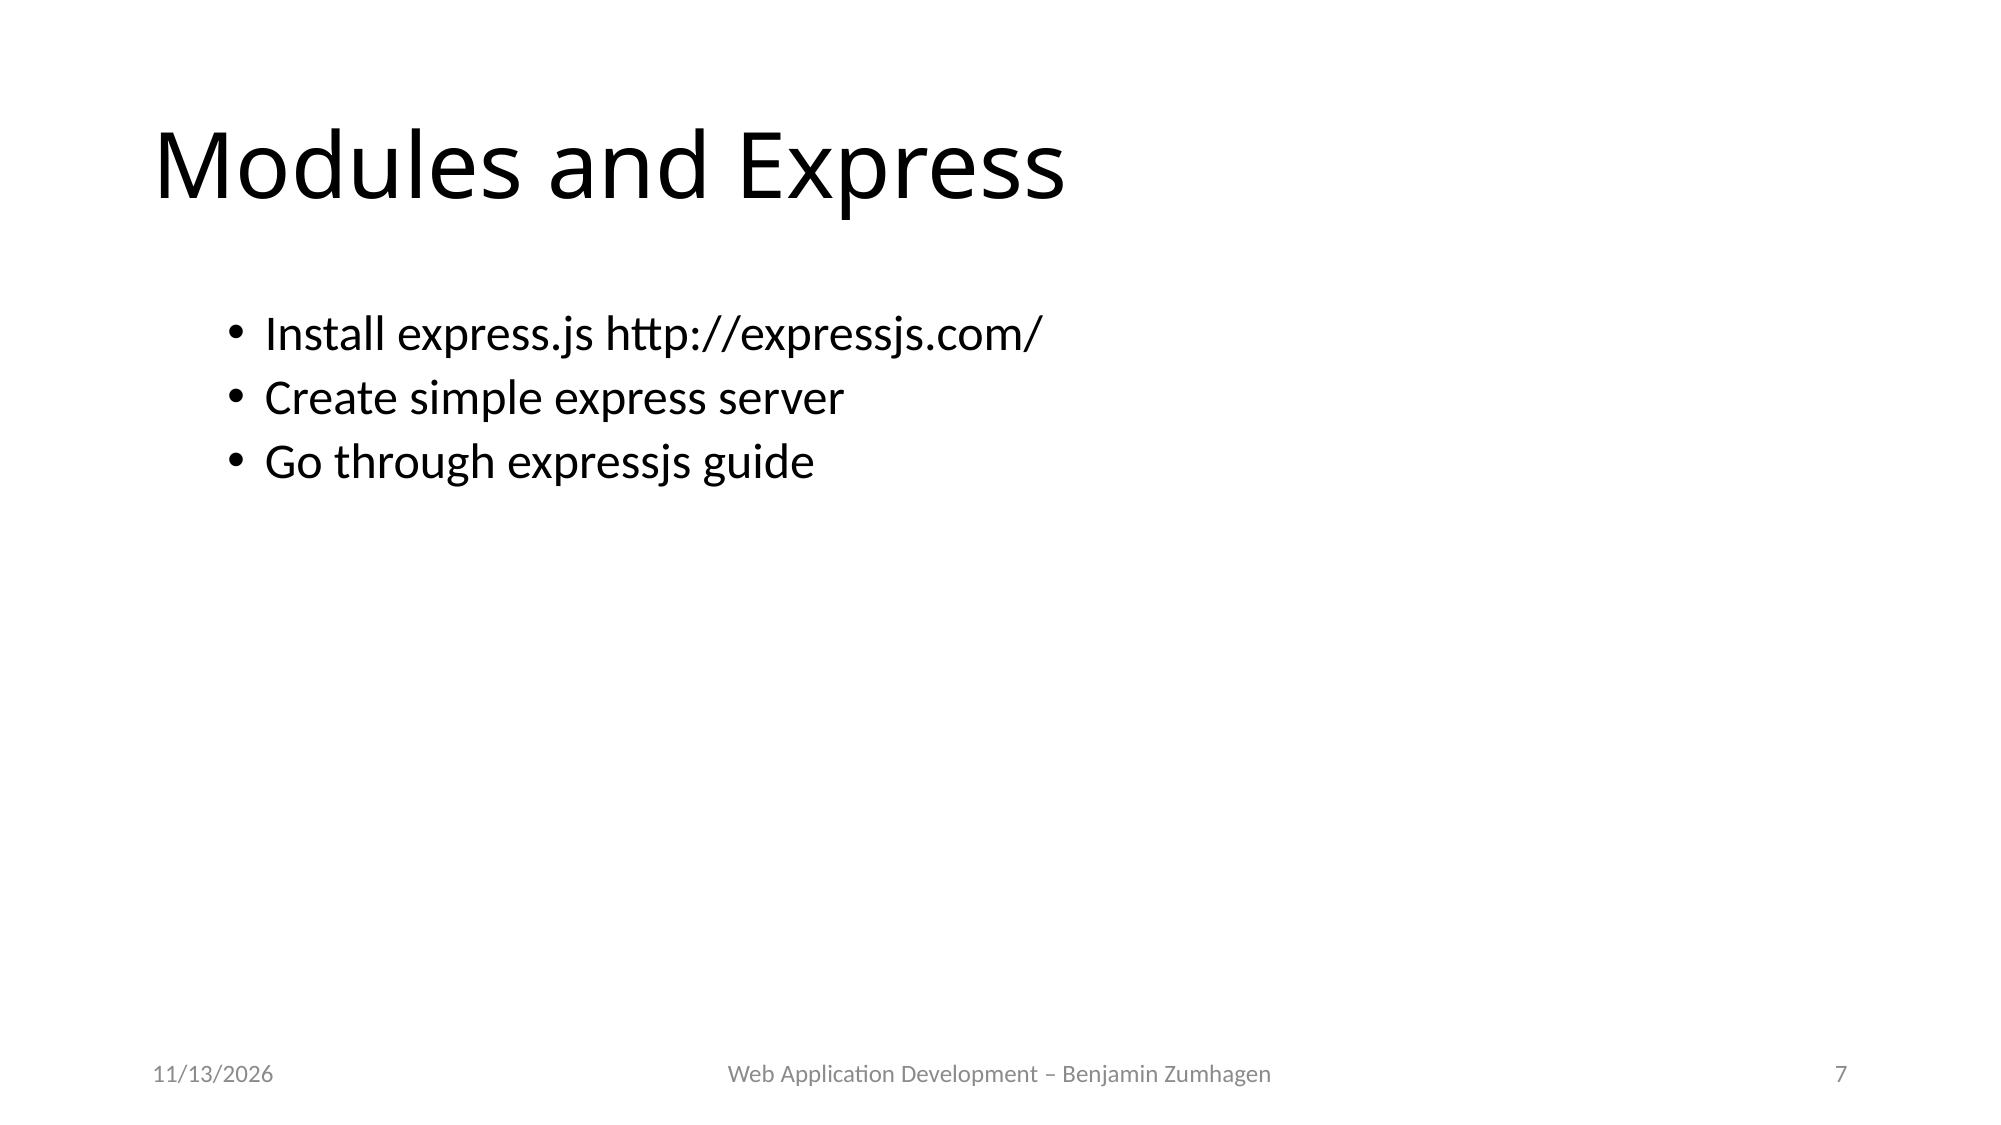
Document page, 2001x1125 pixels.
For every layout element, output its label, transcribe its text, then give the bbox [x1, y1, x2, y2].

footer Web Application Development – Benjamin Zumhagen [662, 1042, 1338, 1103]
title Modules and Express [137, 59, 1863, 278]
slide_number 7 [1412, 1042, 1863, 1103]
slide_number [137, 1042, 588, 1103]
list Install express.js http://expressjs.com/ Create simple express server Go through expressjs guide [137, 299, 1863, 1014]
